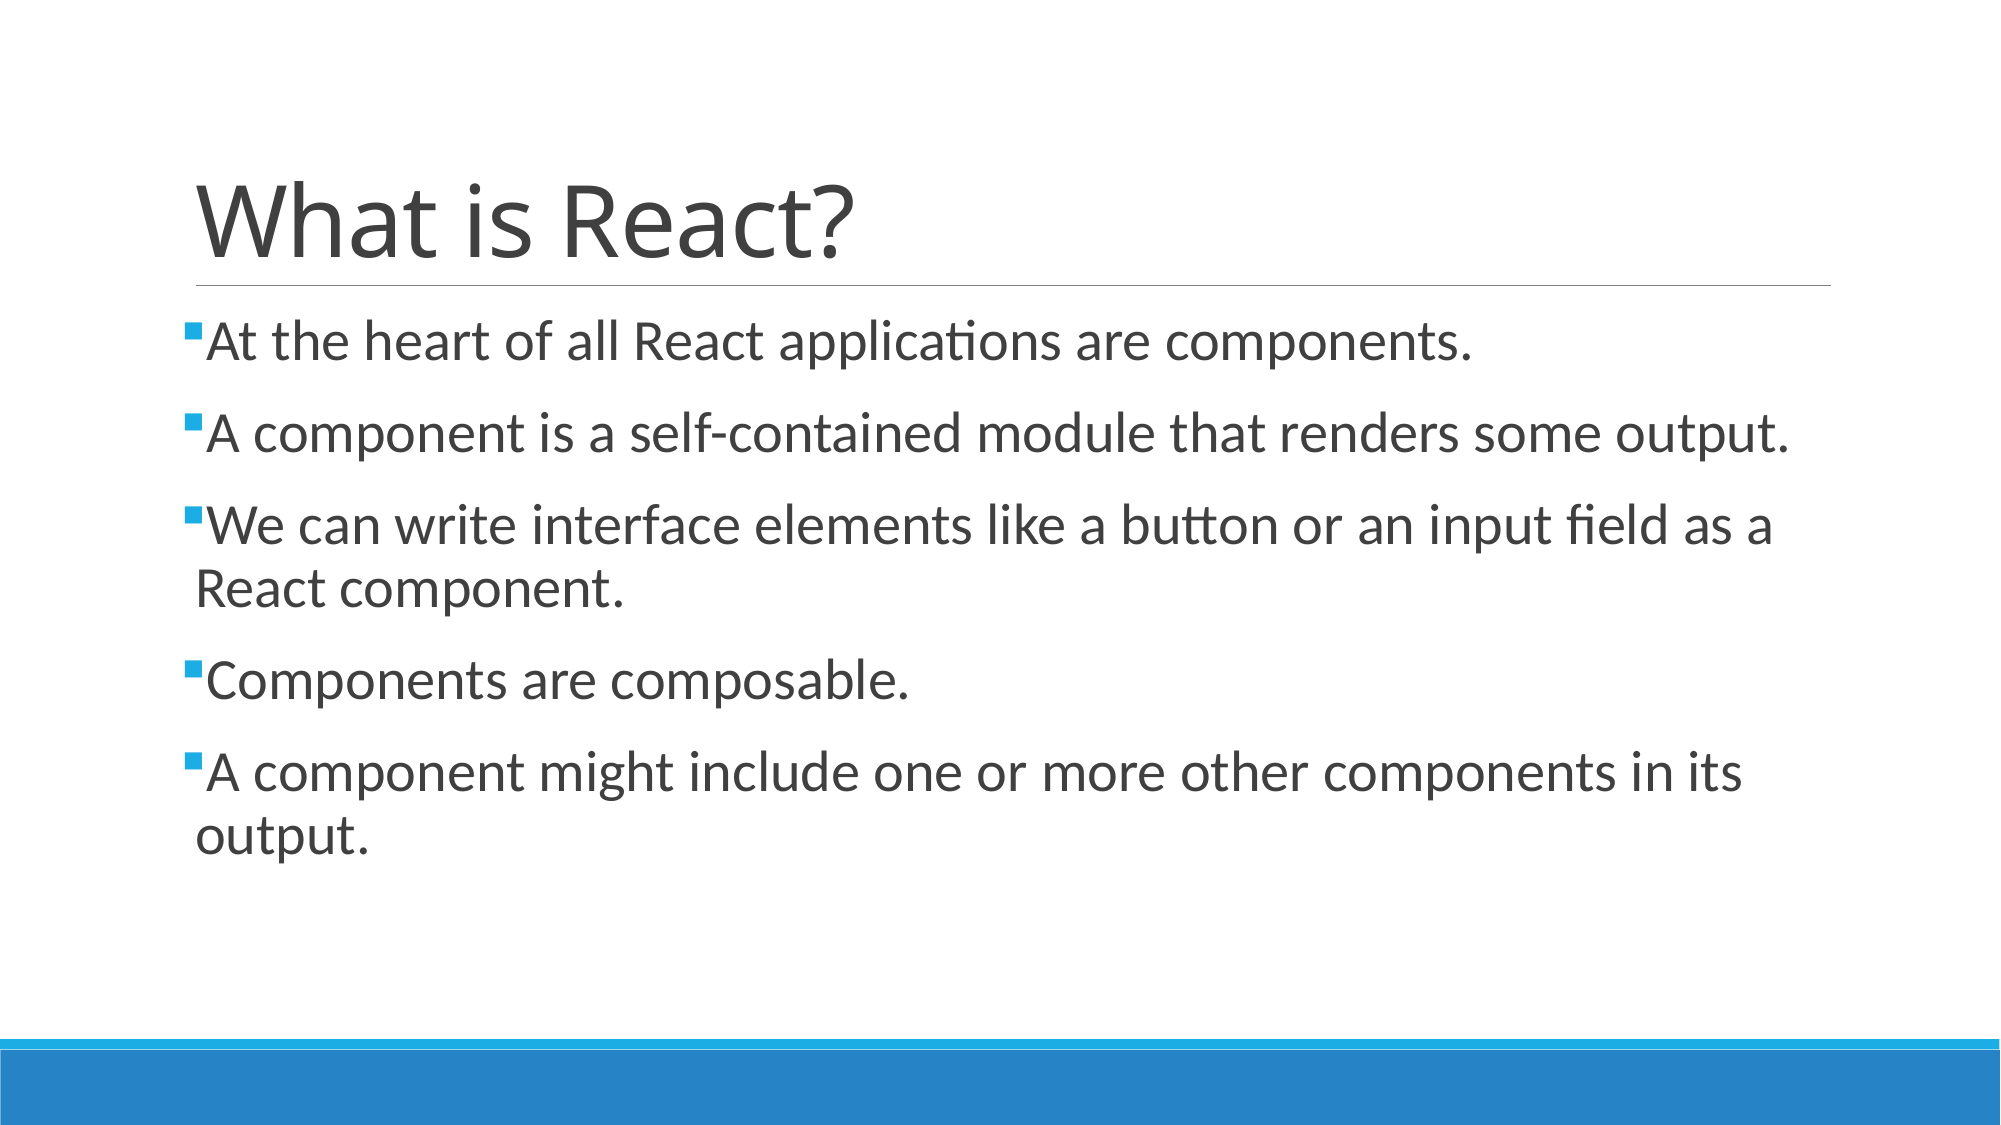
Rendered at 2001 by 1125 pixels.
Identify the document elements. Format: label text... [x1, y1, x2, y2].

list At the heart of all React applications are components. A component is a self-contained module that renders some output. We can write interface elements like a button or an input field as a React component. Components are composable. A component might include one or more other components in its output. [180, 302, 1830, 963]
title What is React? [180, 47, 1830, 285]
